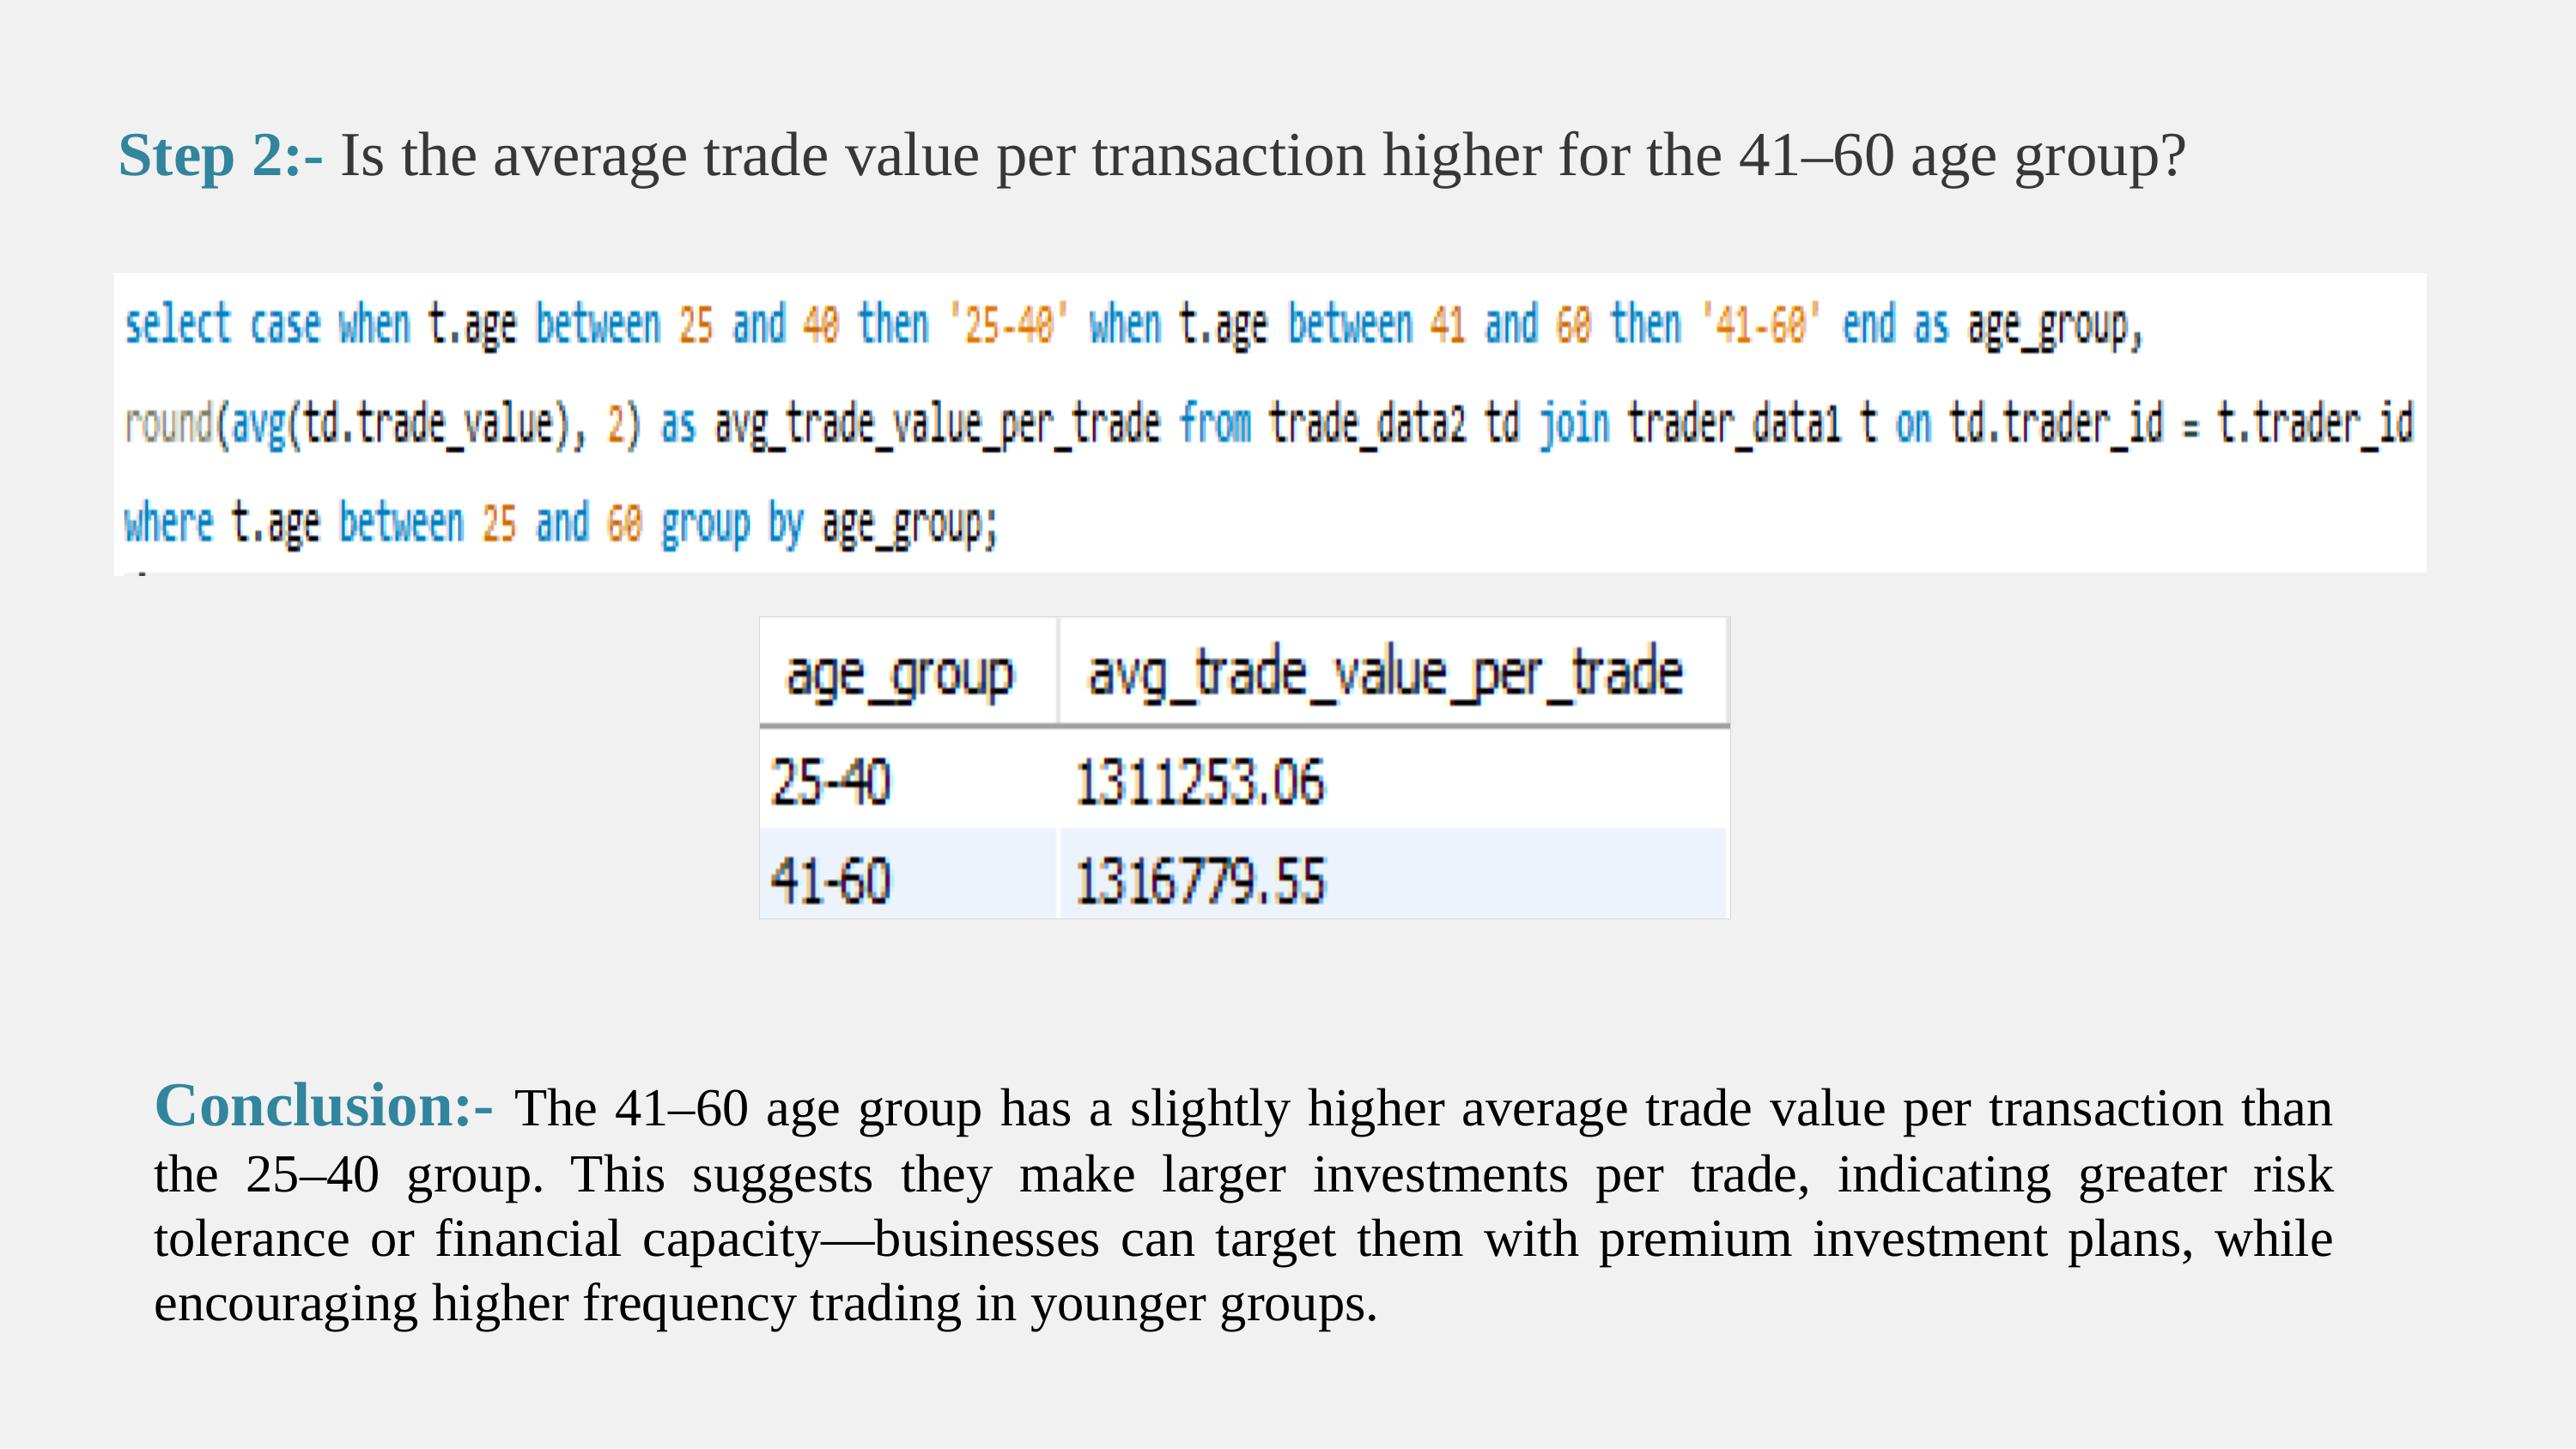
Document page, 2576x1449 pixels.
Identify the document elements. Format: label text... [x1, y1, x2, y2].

text_box Conclusion:- The 41–60 age group has a slightly higher average trade value per transaction than the 25–40 group. This suggests they make larger investments per trade, indicating greater risk tolerance or financial capacity—businesses can target them with premium investment plans, while encouraging higher frequency trading in younger groups. [141, 1057, 2348, 1256]
text_box Step 2:- Is the average trade value per transaction higher for the 41–60 age group? [118, 112, 2409, 188]
picture [114, 272, 2427, 576]
picture [759, 616, 1731, 919]
